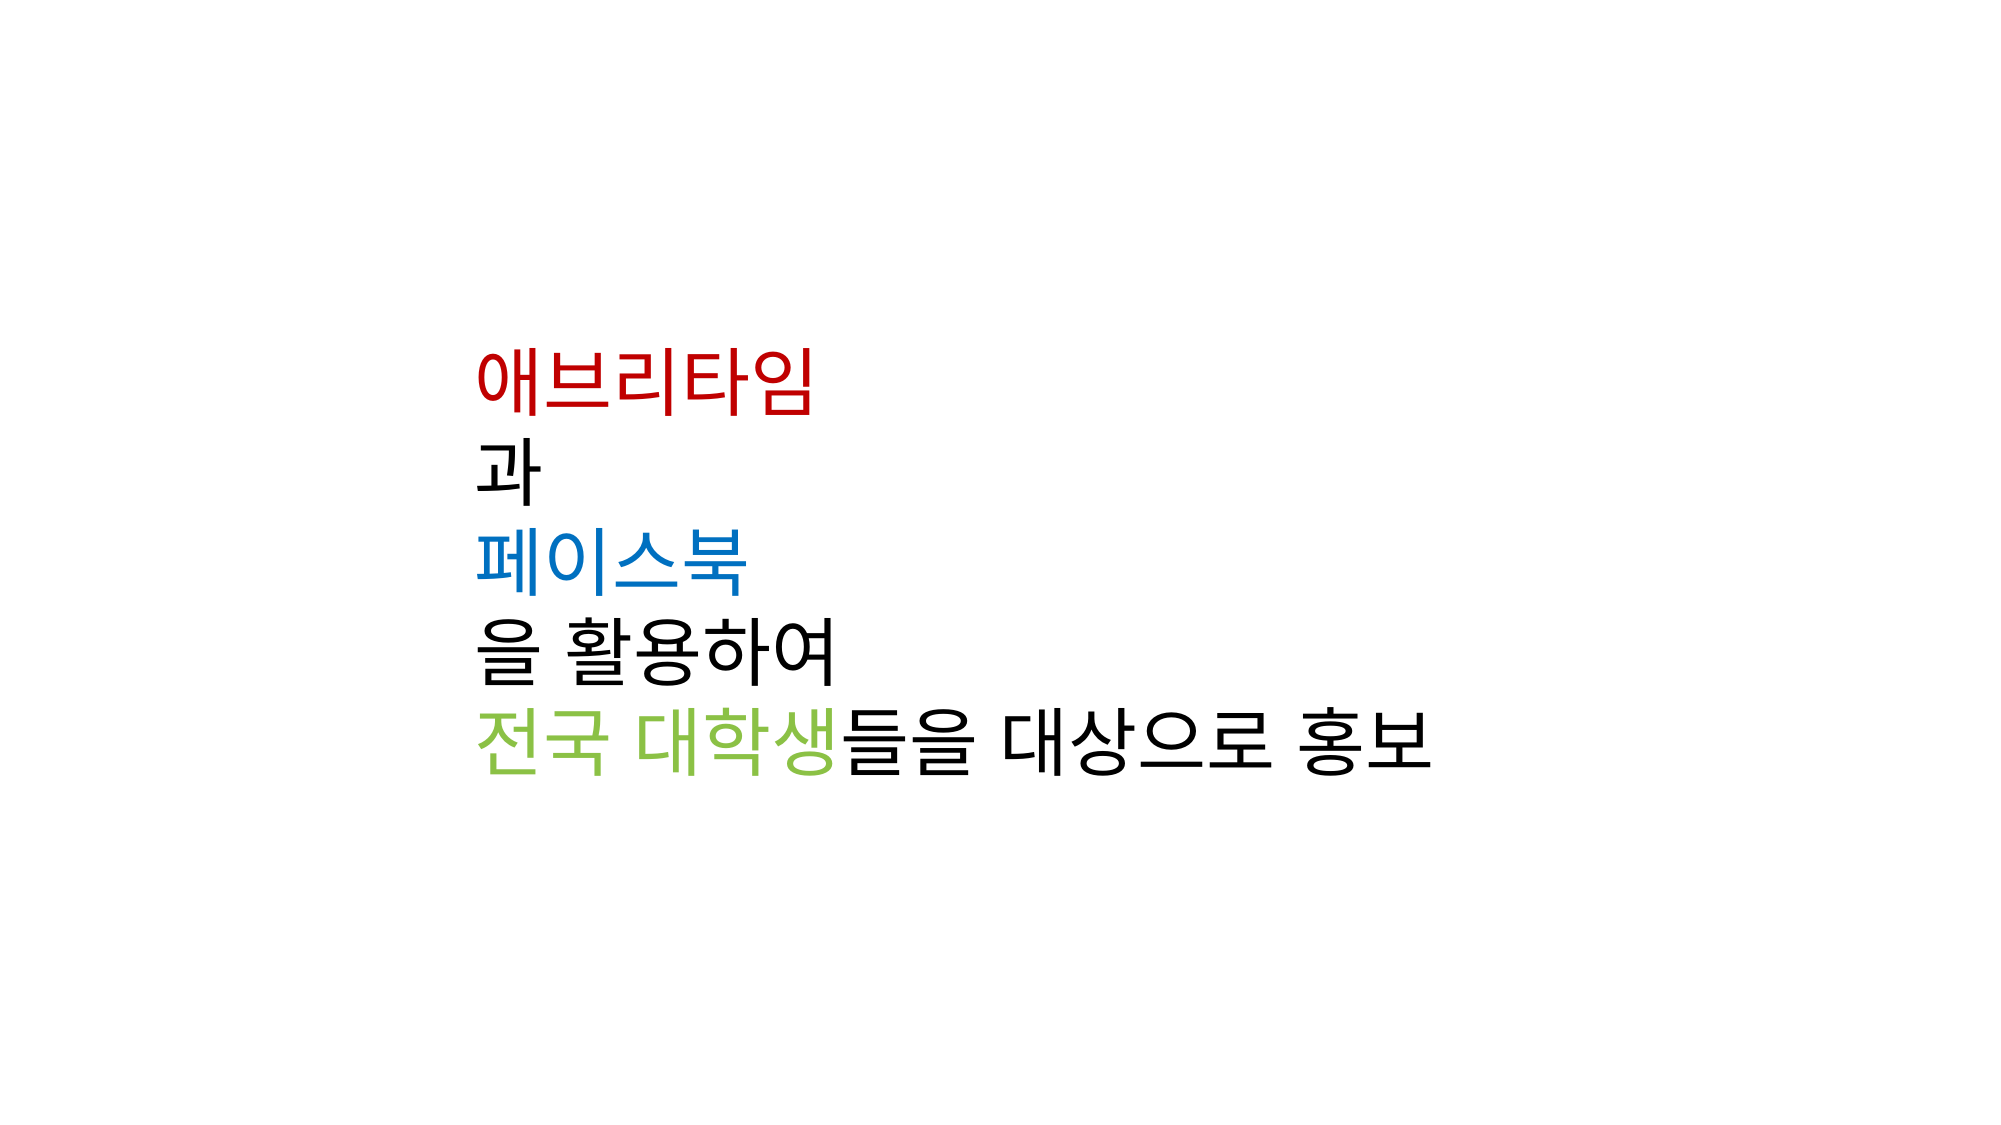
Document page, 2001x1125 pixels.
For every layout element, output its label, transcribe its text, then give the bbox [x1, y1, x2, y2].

text_box 애브리타임 과 페이스북 을 활용하여 전국 대학생들을 대상으로 홍보 [459, 327, 1541, 793]
